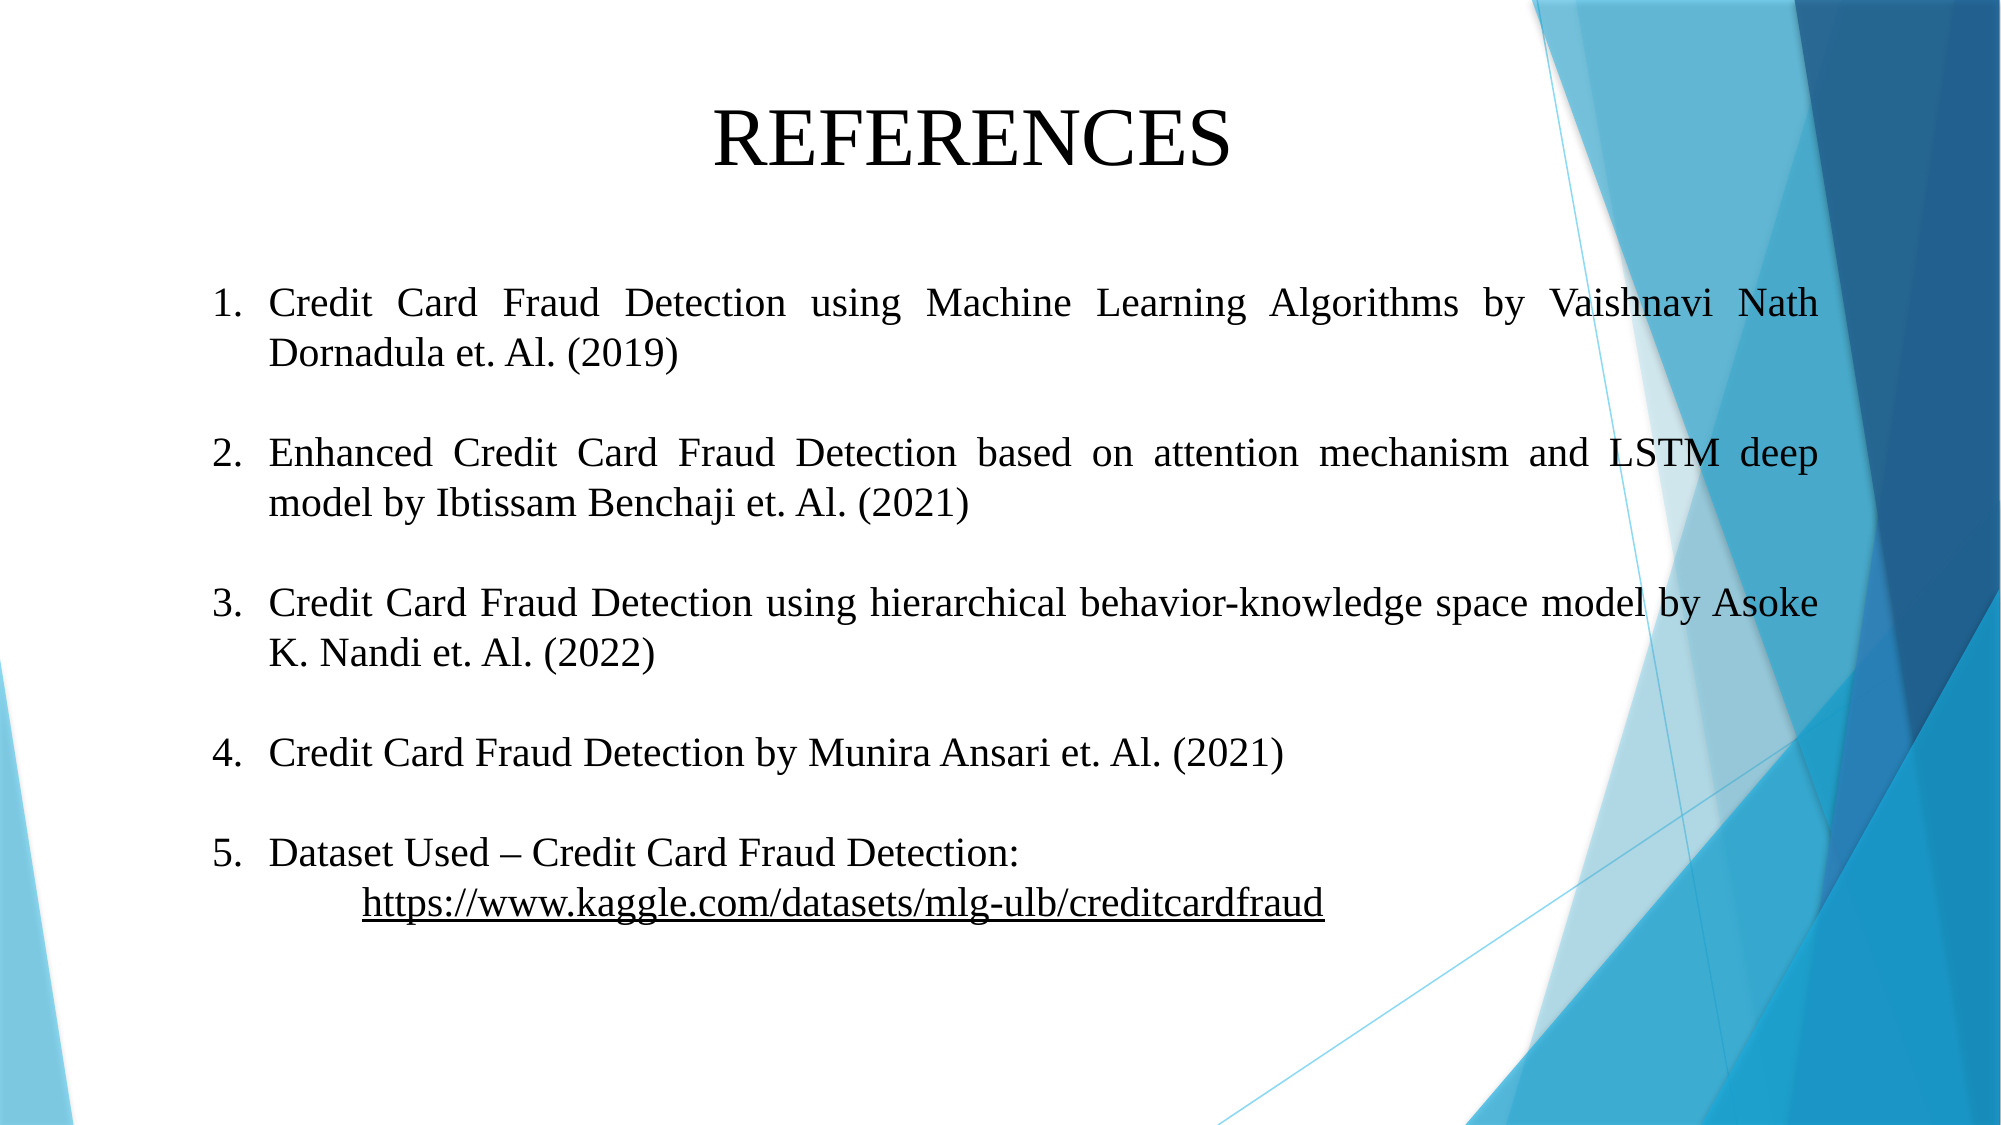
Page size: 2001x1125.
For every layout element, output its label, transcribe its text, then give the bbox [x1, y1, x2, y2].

text_box REFERENCES [697, 75, 1700, 190]
text_box Credit Card Fraud Detection using Machine Learning Algorithms by Vaishnavi Nath Dornadula et. Al. (2019) Enhanced Credit Card Fraud Detection based on attention mechanism and LSTM deep model by Ibtissam Benchaji et. Al. (2021) Credit Card Fraud Detection using hierarchical behavior-knowledge space model by Asoke K. Nandi et. Al. (2022) Credit Card Fraud Detection by Munira Ansari et. Al. (2021) Dataset Used – Credit Card Fraud Detection: https://www.kaggle.com/datasets/mlg-ulb/creditcardfraud [197, 267, 1835, 933]
